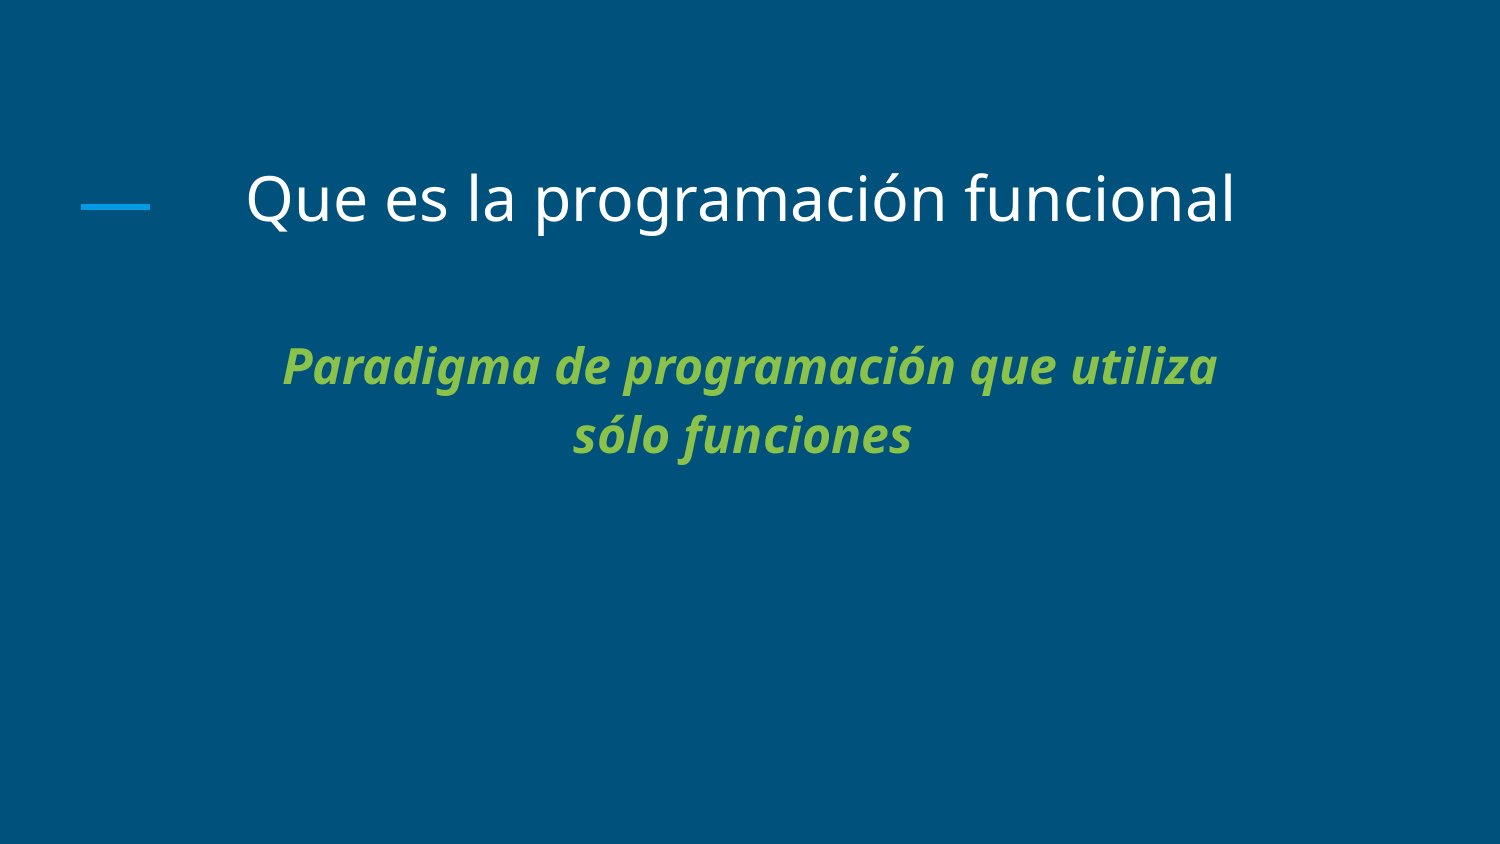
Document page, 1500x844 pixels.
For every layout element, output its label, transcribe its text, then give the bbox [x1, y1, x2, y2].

list Paradigma de programación que utiliza sólo funciones [236, 310, 1264, 575]
title Que es la programación funcional [63, 136, 1437, 250]
